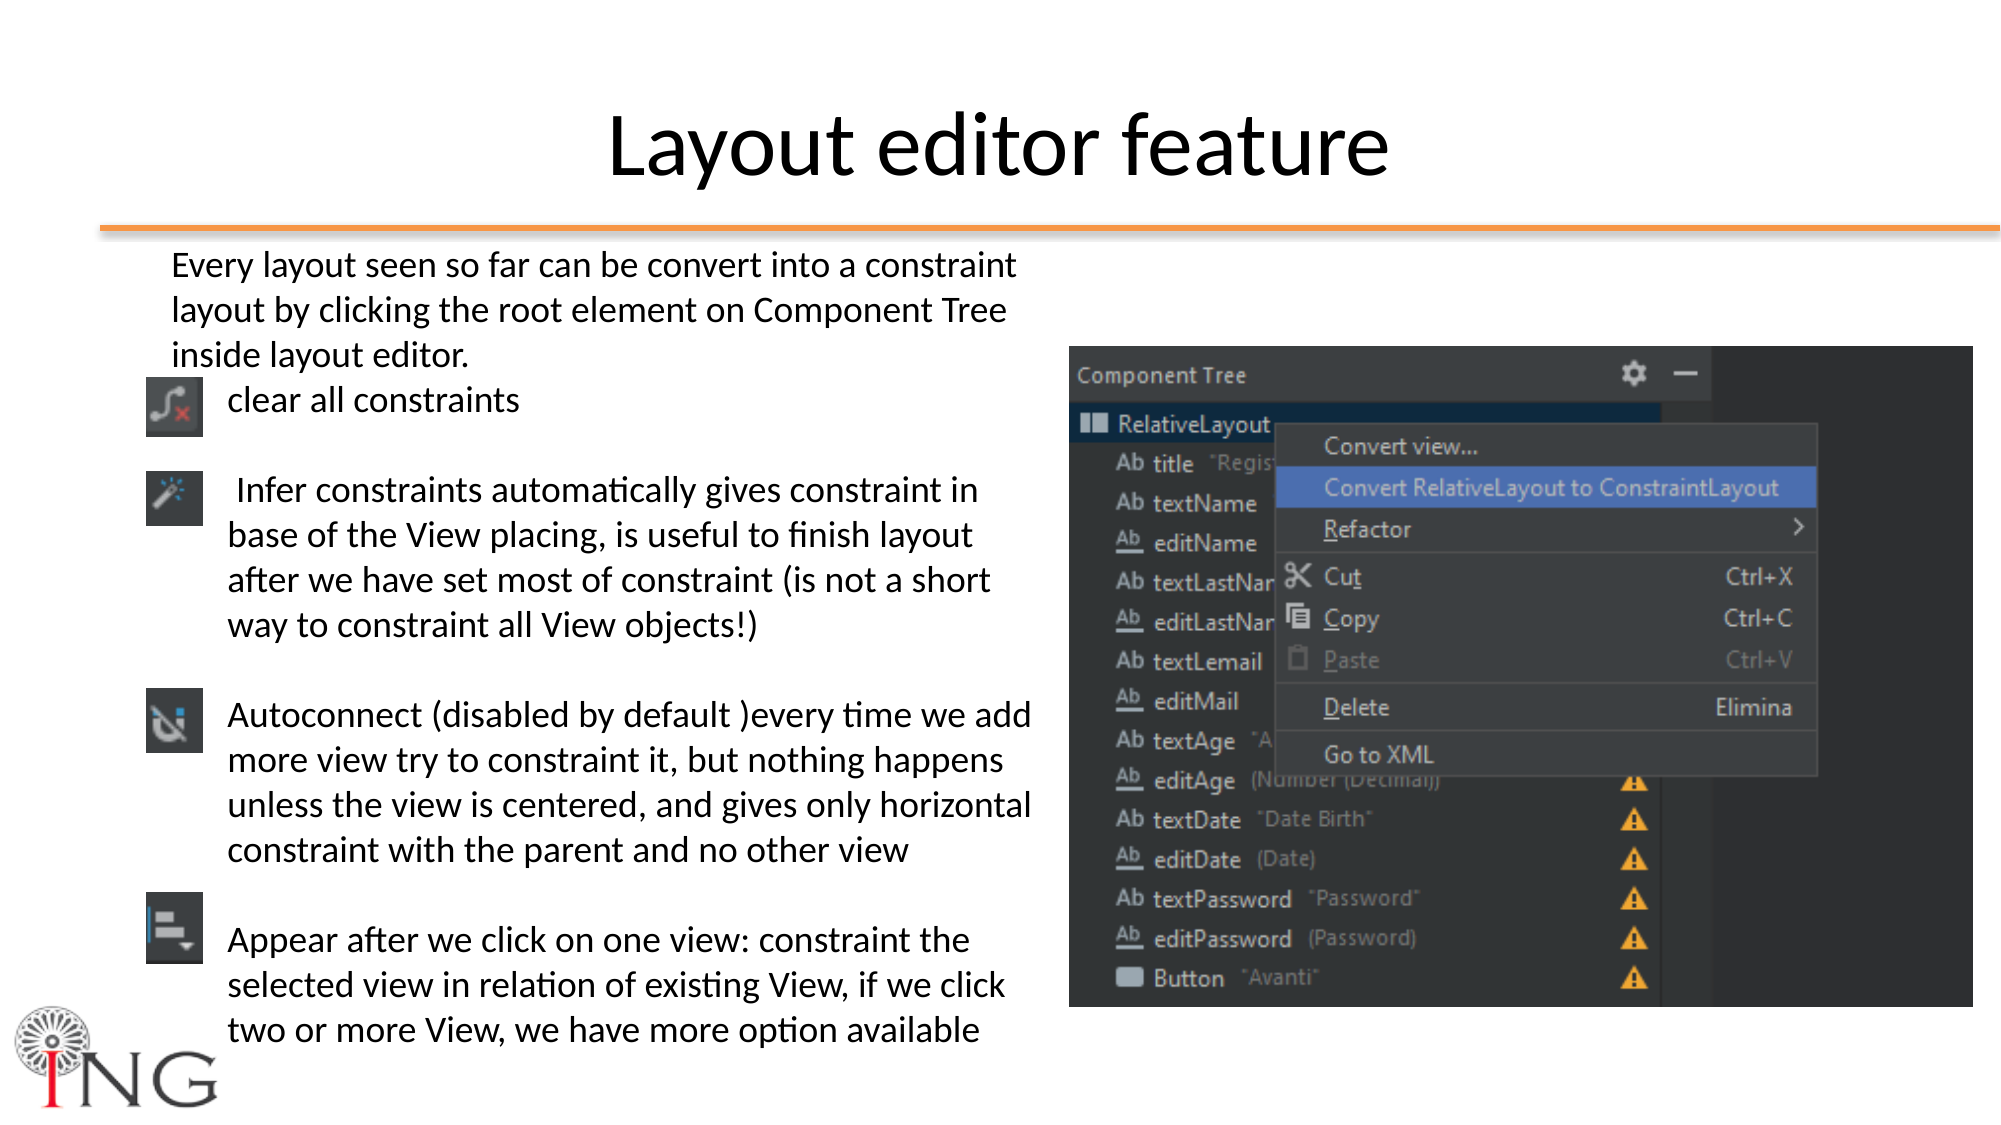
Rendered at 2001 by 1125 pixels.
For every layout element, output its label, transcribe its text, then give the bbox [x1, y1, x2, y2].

list Every layout seen so far can be convert into a constraint layout by clicking the root element on Component Tree inside layout editor. clear all constraints Infer constraints automatically gives constraint in base of the View placing, is useful to finish layout after we have set most of constraint (is not a short way to constraint all View objects!) Autoconnect (disabled by default )every time we add more view try to constraint it, but nothing happens unless the view is centered, and gives only horizontal constraint with the parent and no other view Appear after we click on one view: constraint the selected view in relation of existing View, if we click two or more View, we have more option available [156, 232, 1069, 1125]
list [1068, 346, 1973, 1007]
picture [145, 377, 203, 437]
title Layout editor feature [99, 45, 1900, 233]
picture [145, 470, 203, 526]
picture [145, 688, 203, 753]
picture [0, 987, 156, 1125]
picture [146, 892, 204, 965]
